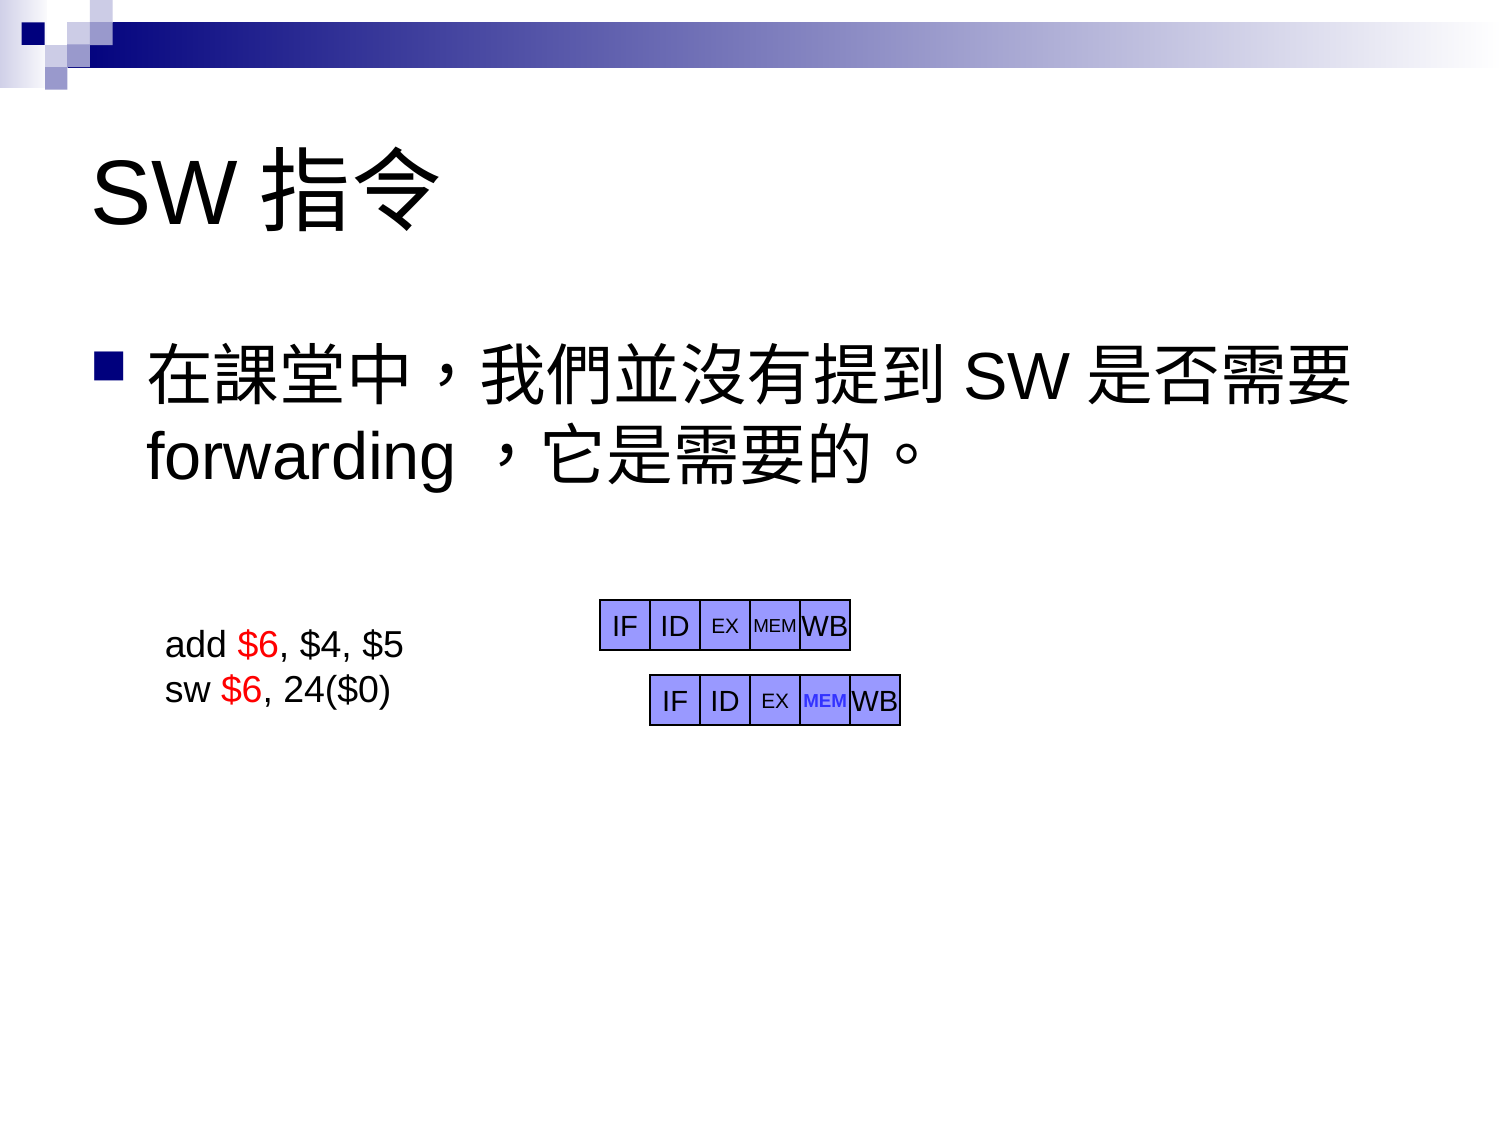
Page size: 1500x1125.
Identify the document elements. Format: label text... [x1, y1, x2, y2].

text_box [599, 599, 851, 651]
text_box MEM [800, 675, 849, 725]
text_box add $6, $4, $5 sw $6, 24($0) [149, 612, 900, 718]
text_box IF [650, 675, 699, 725]
text_box WB [849, 675, 900, 725]
text_box ID [699, 675, 750, 725]
list 在課堂中，我們並沒有提到SW是否需要forwarding，它是需要的。 [75, 324, 1425, 963]
title SW指令 [75, 75, 1425, 300]
text_box EX [750, 675, 800, 725]
